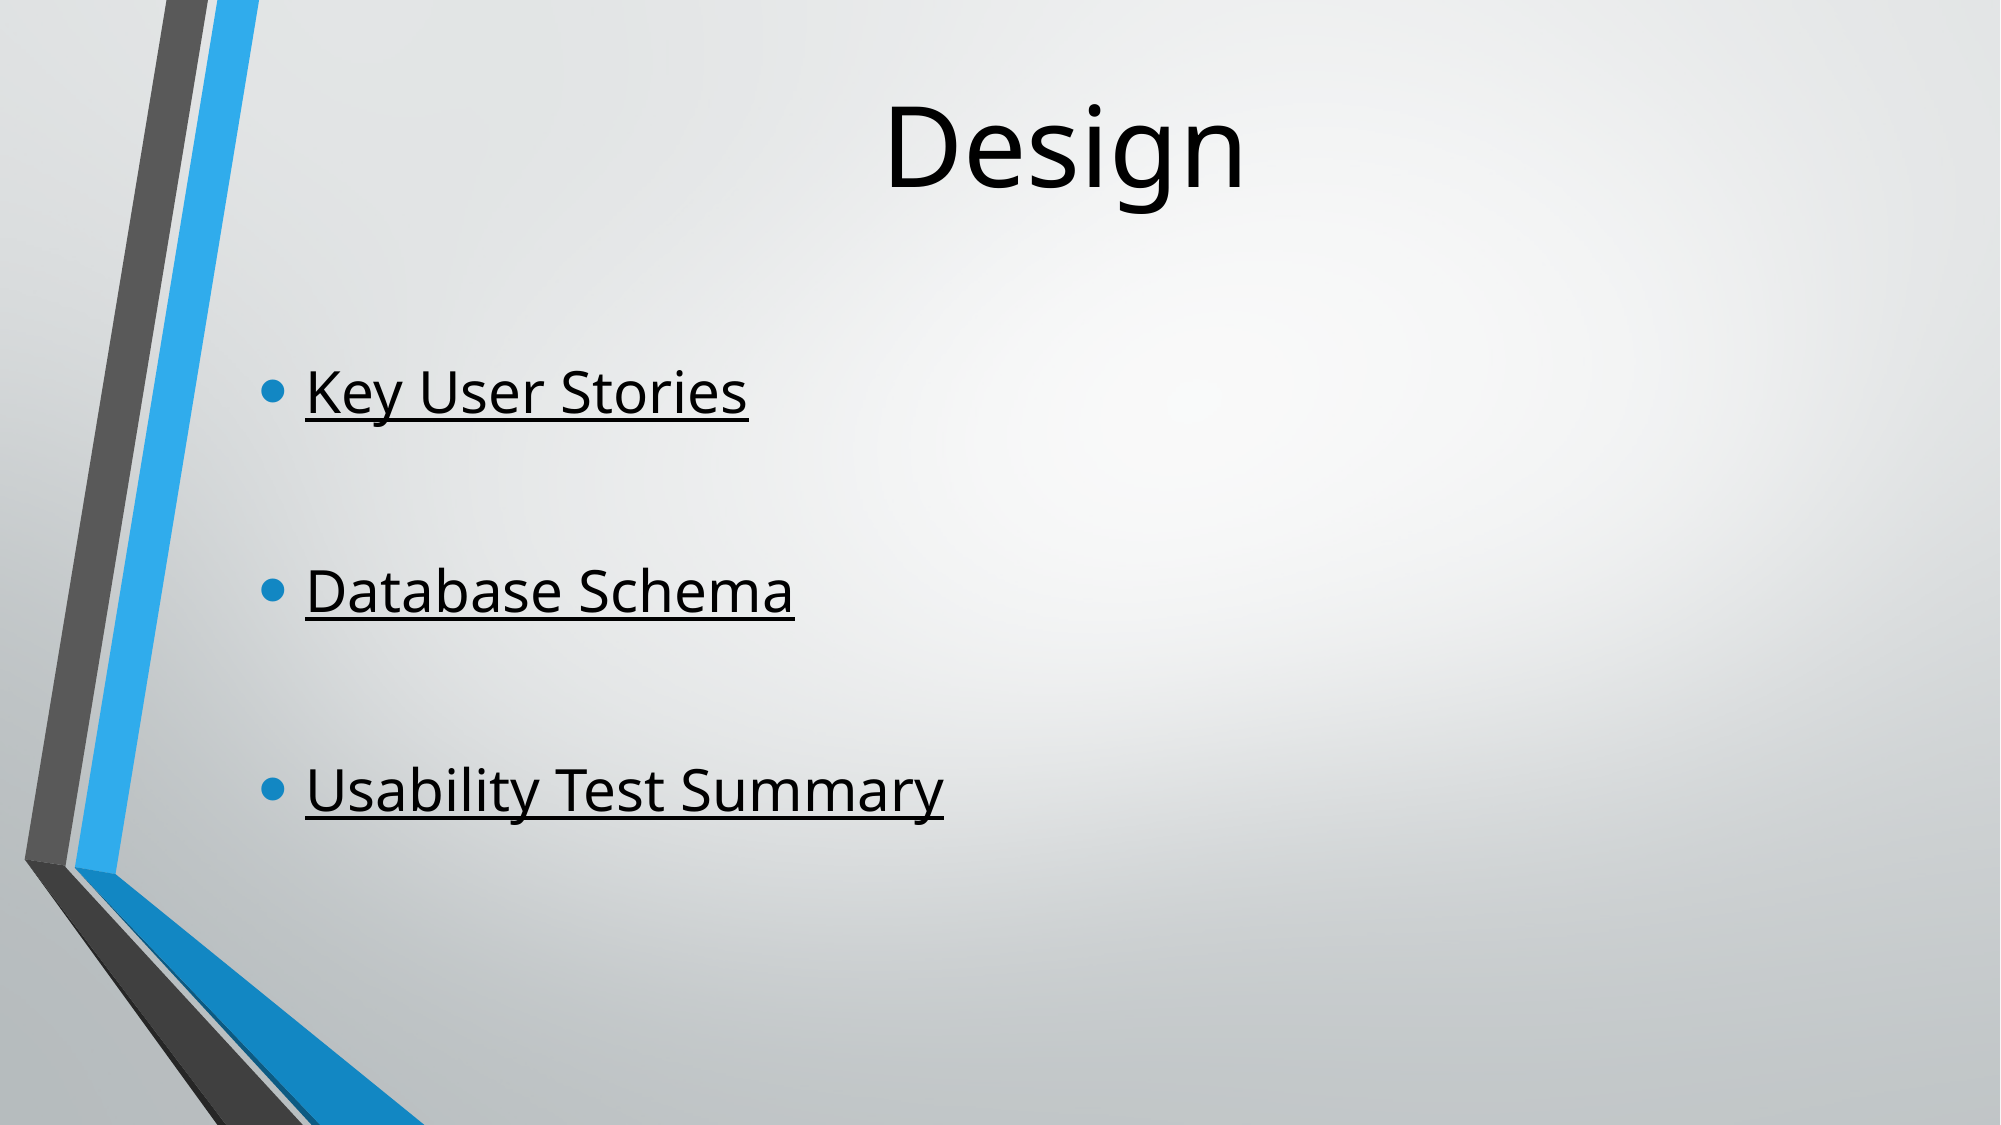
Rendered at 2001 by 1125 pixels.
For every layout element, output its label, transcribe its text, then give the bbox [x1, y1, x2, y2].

title Design [243, 41, 1887, 243]
list Key User Stories Database Schema Usability Test Summary [243, 243, 1887, 941]
